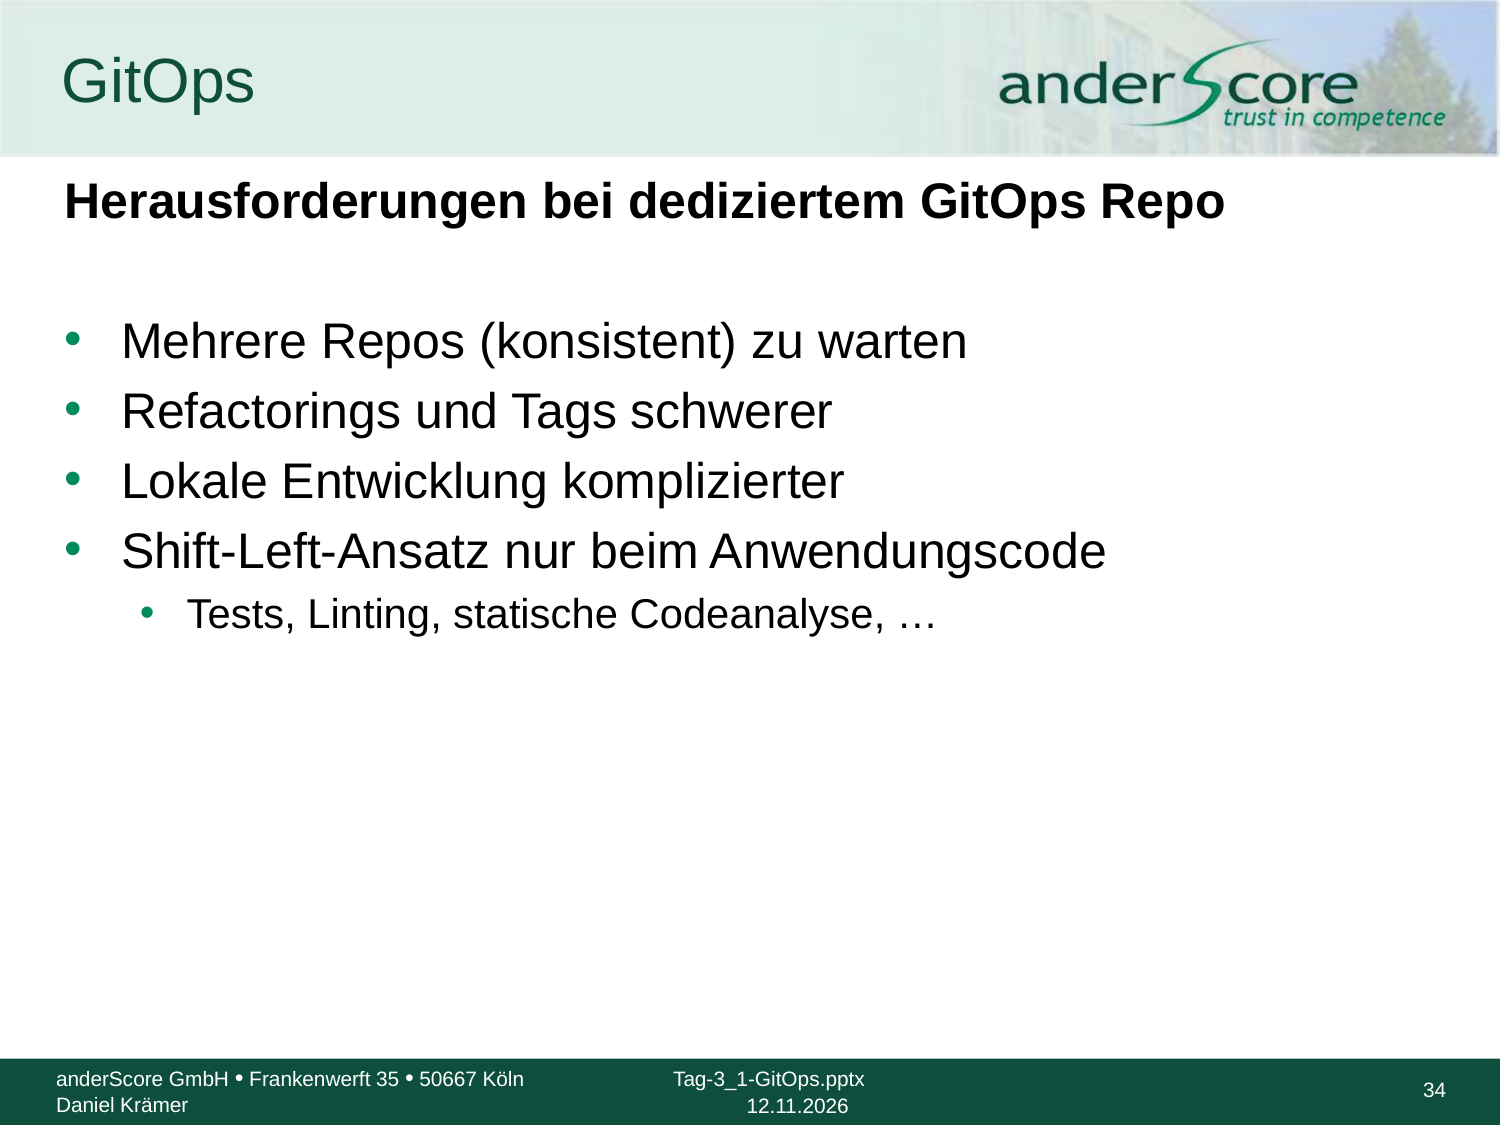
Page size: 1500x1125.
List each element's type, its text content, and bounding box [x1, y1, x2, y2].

list Herausforderungen bei dediziertem GitOps Repo Mehrere Repos (konsistent) zu warten Refactorings und Tags schwerer Lokale Entwicklung komplizierter Shift-Left-Ansatz nur beim Anwendungscode Tests, Linting, statische Codeanalyse, … [49, 160, 1447, 1047]
title GitOps [46, 24, 959, 141]
picture [0, 0, 1500, 157]
